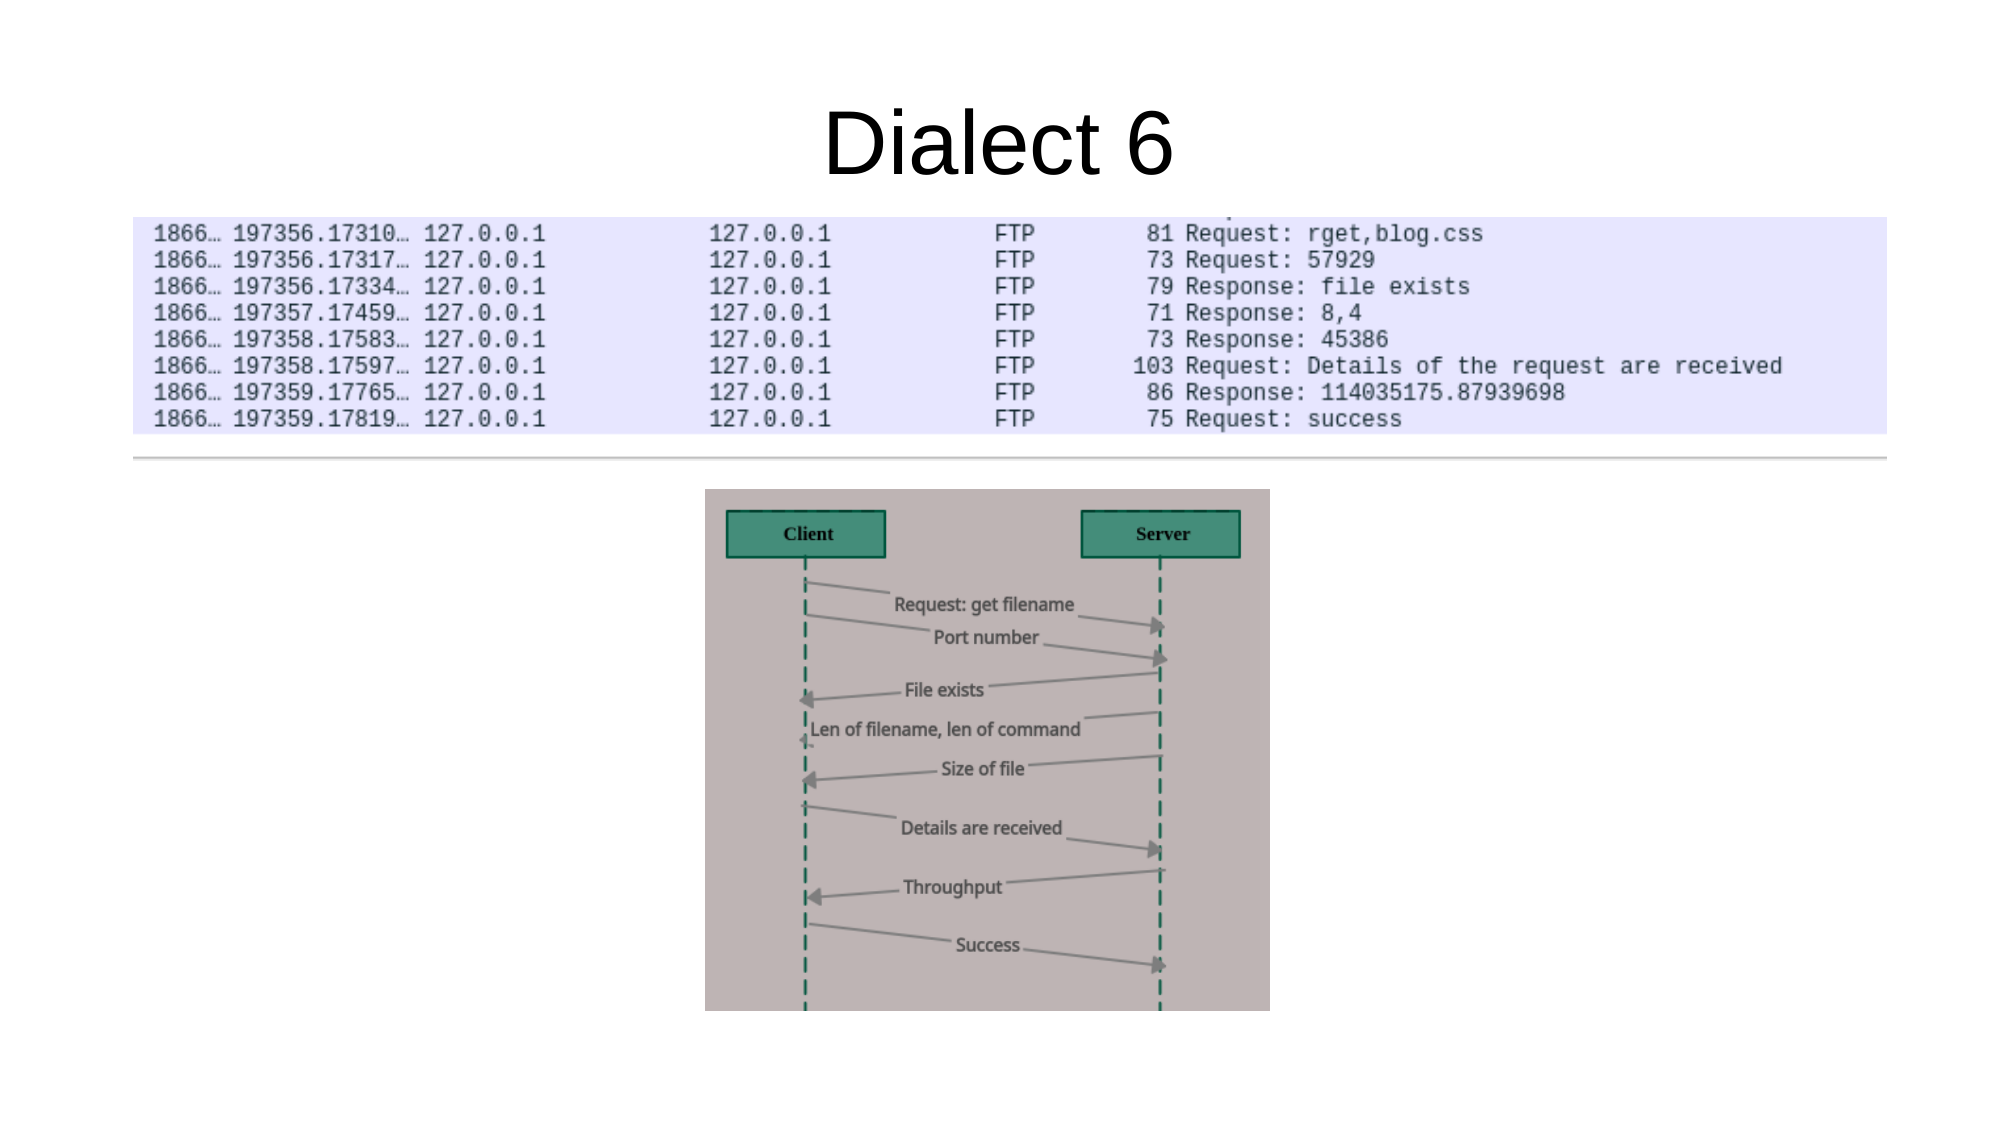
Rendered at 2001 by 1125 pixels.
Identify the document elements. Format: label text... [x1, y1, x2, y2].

text_box Dialect 6 [99, 44, 1900, 233]
picture [705, 489, 1270, 1011]
picture [133, 217, 1887, 461]
